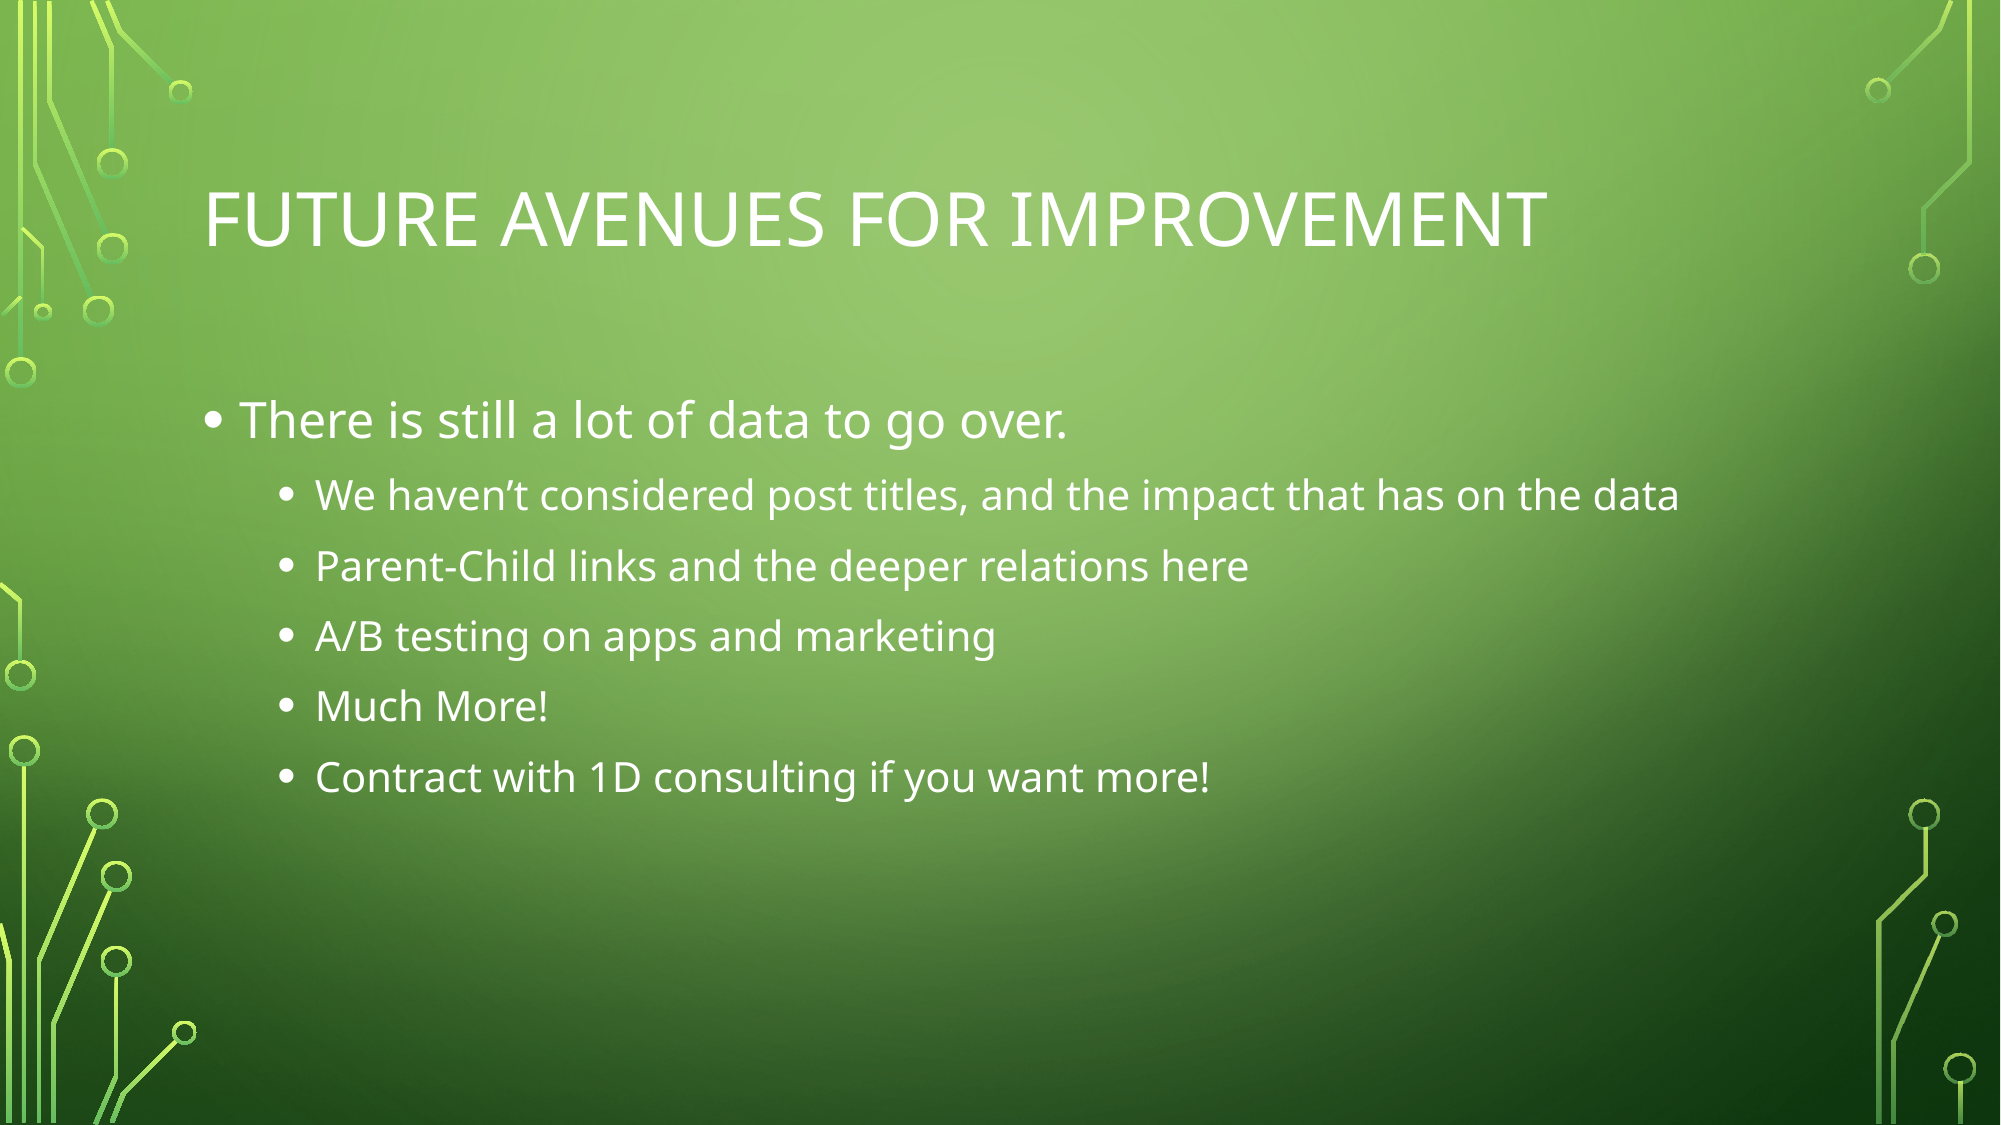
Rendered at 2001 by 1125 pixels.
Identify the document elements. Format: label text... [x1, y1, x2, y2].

list There is still a lot of data to go over. We haven’t considered post titles, and the impact that has on the data Parent-Child links and the deeper relations here A/B testing on apps and marketing Much More! Contract with 1D consulting if you want more! [187, 369, 1813, 950]
title Future Avenues for Improvement [187, 101, 1813, 344]
